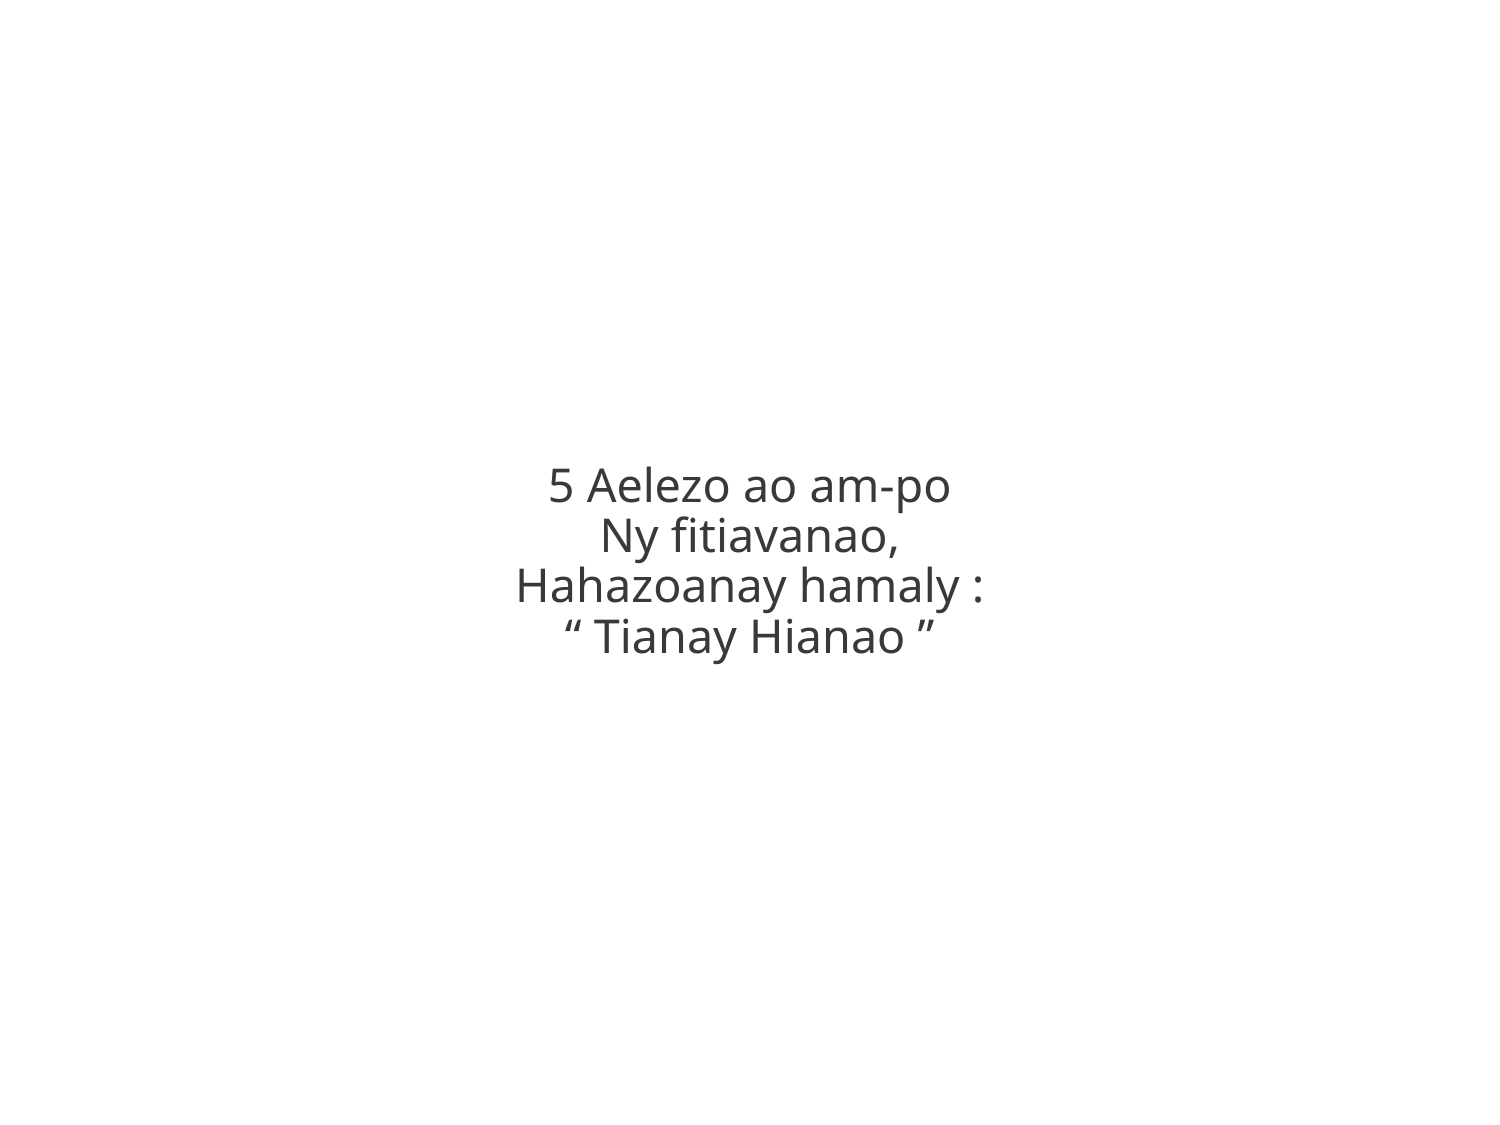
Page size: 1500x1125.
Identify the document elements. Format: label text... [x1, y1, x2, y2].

title 5 Aelezo ao am-po Ny fitiavanao, Hahazoanay hamaly : “ Tianay Hianao ” [74, 453, 1426, 672]
